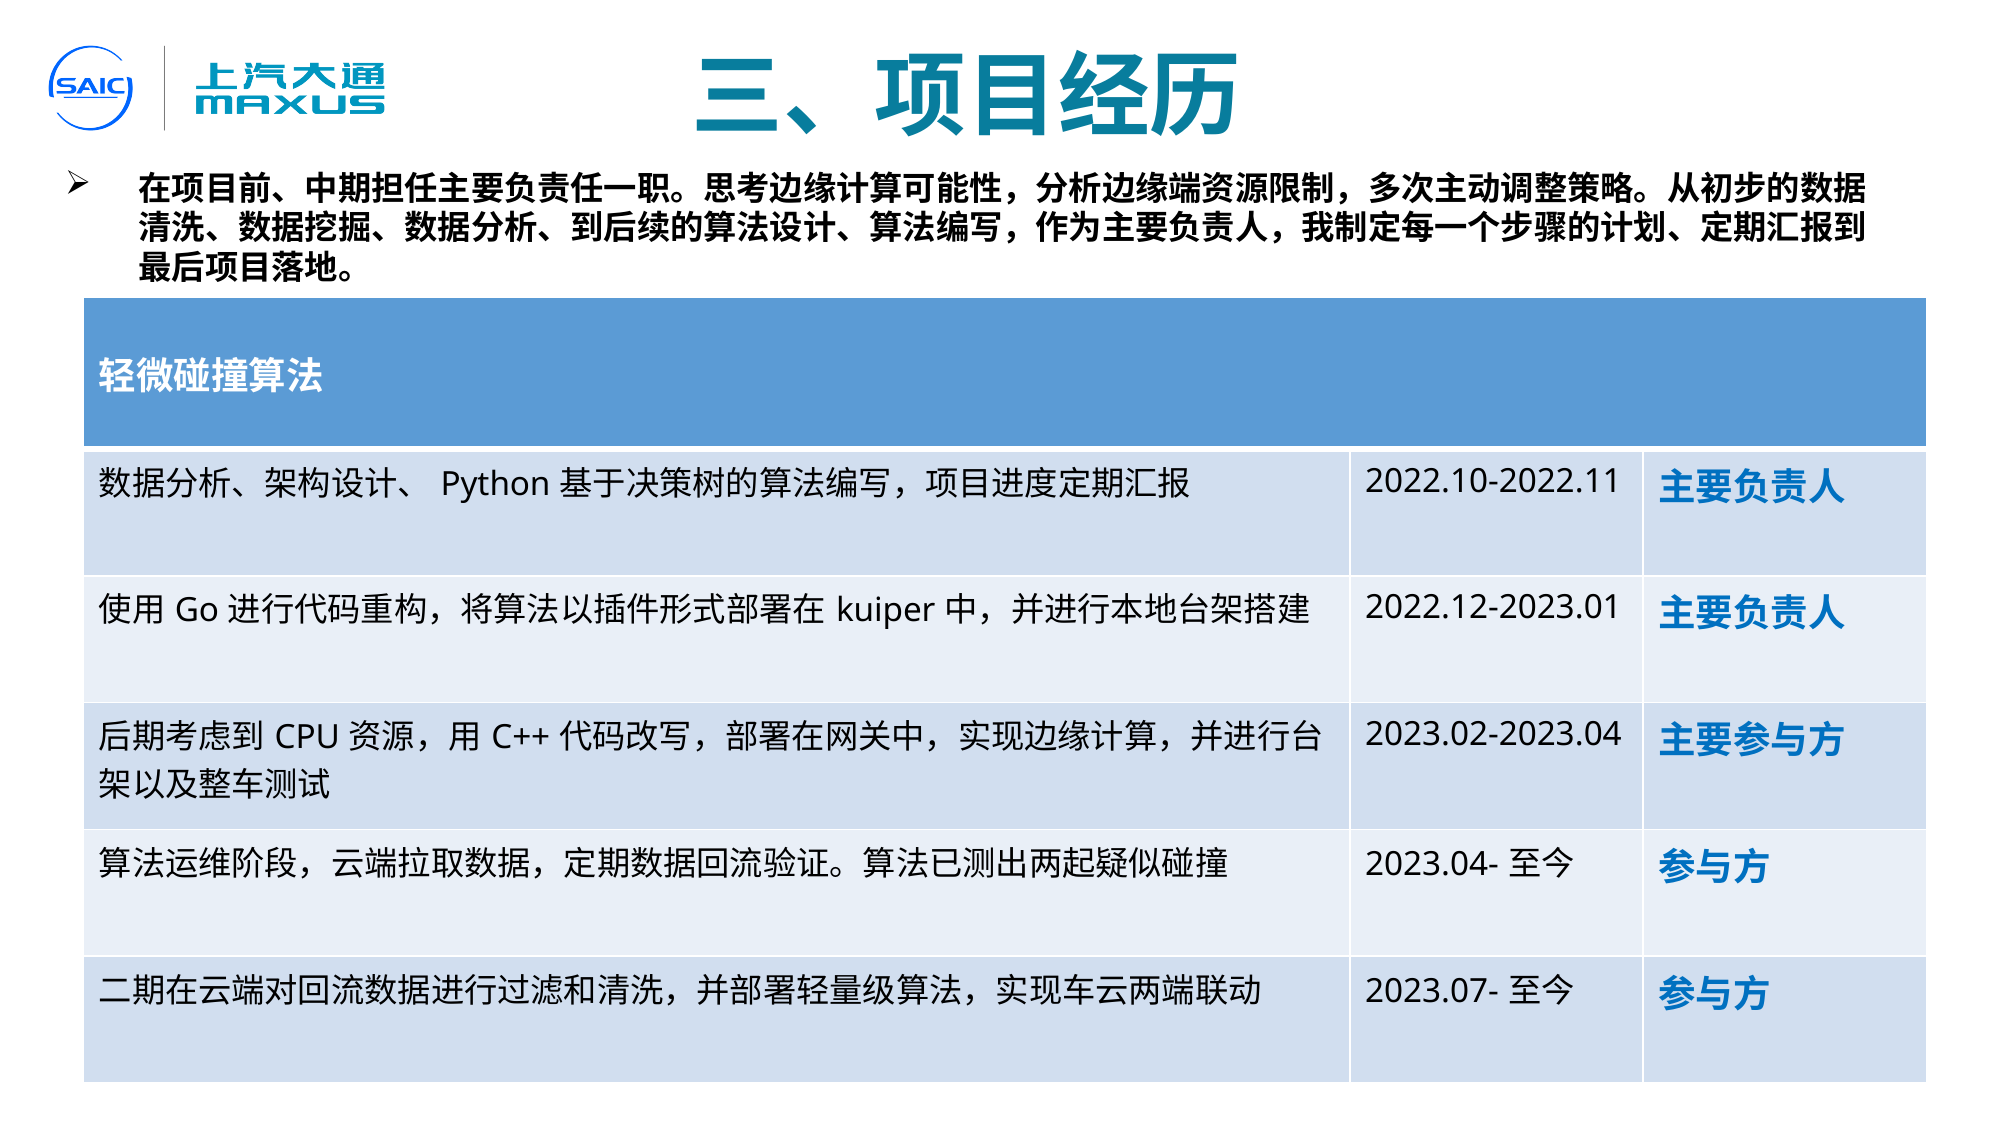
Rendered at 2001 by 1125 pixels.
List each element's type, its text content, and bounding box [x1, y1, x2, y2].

table_cell 使用Go进行代码重构，将算法以插件形式部署在kuiper中，并进行本地台架搭建 [84, 577, 1349, 702]
table_cell 2022.10-2022.11 [1351, 452, 1642, 575]
table_cell 参与方 [1644, 830, 1926, 955]
table_cell 数据分析、架构设计、Python基于决策树的算法编写，项目进度定期汇报 [84, 452, 1349, 575]
table_cell 2022.12-2023.01 [1351, 577, 1642, 702]
table_cell 算法运维阶段，云端拉取数据，定期数据回流验证。算法已测出两起疑似碰撞 [84, 830, 1349, 955]
table_cell 主要负责人 [1644, 577, 1926, 702]
table_cell 2023.02-2023.04 [1351, 703, 1642, 829]
table_cell 2023.07-至今 [1351, 957, 1642, 1082]
table_cell 2023.04-至今 [1351, 830, 1642, 955]
table_cell 后期考虑到CPU资源，用C++代码改写，部署在网关中，实现边缘计算，并进行台架以及整车测试 [84, 703, 1349, 829]
table_cell 参与方 [1644, 957, 1926, 1082]
table_header 轻微碰撞算法 [84, 298, 1926, 446]
table_cell 主要负责人 [1644, 452, 1926, 575]
table_cell 主要参与方 [1644, 703, 1926, 829]
text_box 在项目前、中期担任主要负责任一职。思考边缘计算可能性，分析边缘端资源限制，多次主动调整策略。从初步的数据清洗、数据挖掘、数据分析、到后续的算法设计、算法编写，作为主要负责人，我制定每一个步骤的计划、定期汇报到最后项目落地。 [50, 159, 1894, 297]
title 三、项目经历 [50, 41, 1884, 159]
table_cell 二期在云端对回流数据进行过滤和清洗，并部署轻量级算法，实现车云两端联动 [84, 957, 1349, 1082]
